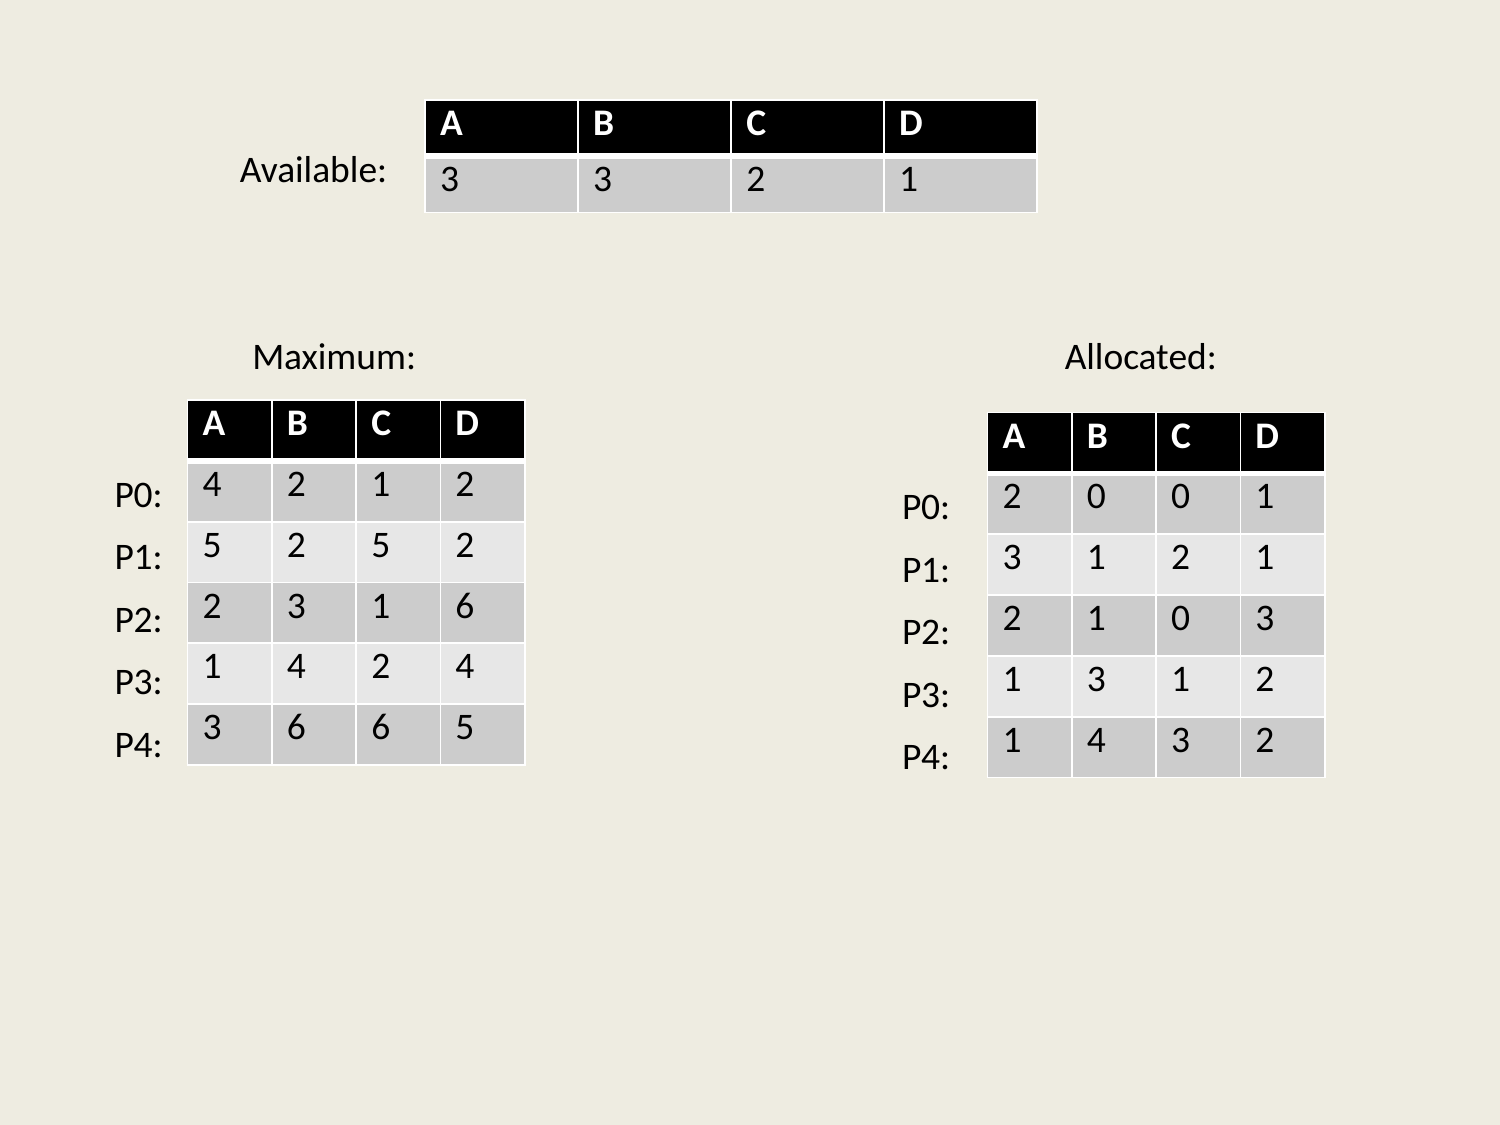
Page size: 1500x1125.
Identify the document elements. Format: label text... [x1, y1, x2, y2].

table_cell 2 [1157, 535, 1240, 594]
table_cell 2 [1241, 657, 1324, 716]
text_box Allocated: [1050, 324, 1250, 385]
table_header B [273, 401, 355, 458]
table_cell 1 [1073, 596, 1155, 655]
table_cell 2 [441, 523, 524, 582]
table_header A [988, 413, 1071, 471]
table_header D [1241, 413, 1324, 471]
table_cell 1 [988, 718, 1071, 777]
table_cell 5 [357, 523, 440, 582]
table_header C [732, 101, 883, 153]
table_cell 4 [1073, 718, 1155, 777]
table_cell 3 [1241, 596, 1324, 655]
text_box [887, 474, 976, 786]
table_header D [885, 101, 1036, 153]
table_cell 0 [1157, 596, 1240, 655]
table_cell 2 [1241, 718, 1324, 777]
text_box Available: [225, 137, 425, 198]
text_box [99, 462, 188, 774]
table_cell 1 [357, 583, 440, 642]
table_cell 6 [273, 705, 355, 764]
table_cell 1 [1241, 476, 1324, 533]
table_cell 4 [190, 464, 271, 521]
table_cell 5 [441, 705, 524, 764]
table_cell 2 [441, 464, 524, 521]
table_cell 3 [273, 583, 355, 642]
table_cell 0 [1073, 476, 1155, 533]
table_cell 2 [357, 644, 440, 703]
table_cell 4 [441, 644, 524, 703]
table_header B [579, 101, 730, 153]
table_cell 1 [988, 657, 1071, 716]
table_cell 2 [732, 159, 883, 212]
table_cell 2 [273, 523, 355, 582]
table_cell 1 [357, 464, 440, 521]
table_cell 1 [1073, 535, 1155, 594]
table_cell 3 [988, 535, 1071, 594]
table_cell 1 [885, 159, 1036, 212]
table_cell 1 [1241, 535, 1324, 594]
table_cell 3 [1157, 718, 1240, 777]
table_cell 3 [191, 705, 271, 764]
table_cell 2 [988, 596, 1071, 655]
table_cell 5 [191, 523, 271, 582]
table_header C [1157, 413, 1240, 471]
table_header C [357, 401, 440, 458]
table_cell 1 [1157, 657, 1240, 716]
table_cell 6 [441, 583, 524, 642]
table_header D [441, 401, 524, 458]
table_cell 4 [273, 644, 355, 703]
table_cell 6 [357, 705, 440, 764]
table_cell 2 [988, 476, 1071, 533]
table_cell 2 [273, 464, 355, 521]
table_cell 0 [1157, 476, 1240, 533]
table_cell 3 [579, 159, 730, 212]
table_cell 3 [426, 159, 577, 212]
table_header A [426, 101, 577, 153]
table_cell 1 [191, 644, 271, 703]
table_cell 3 [1073, 657, 1155, 716]
table_header A [188, 401, 271, 458]
text_box Maximum: [237, 324, 438, 385]
table_header B [1073, 413, 1155, 471]
table_cell 2 [191, 583, 271, 642]
